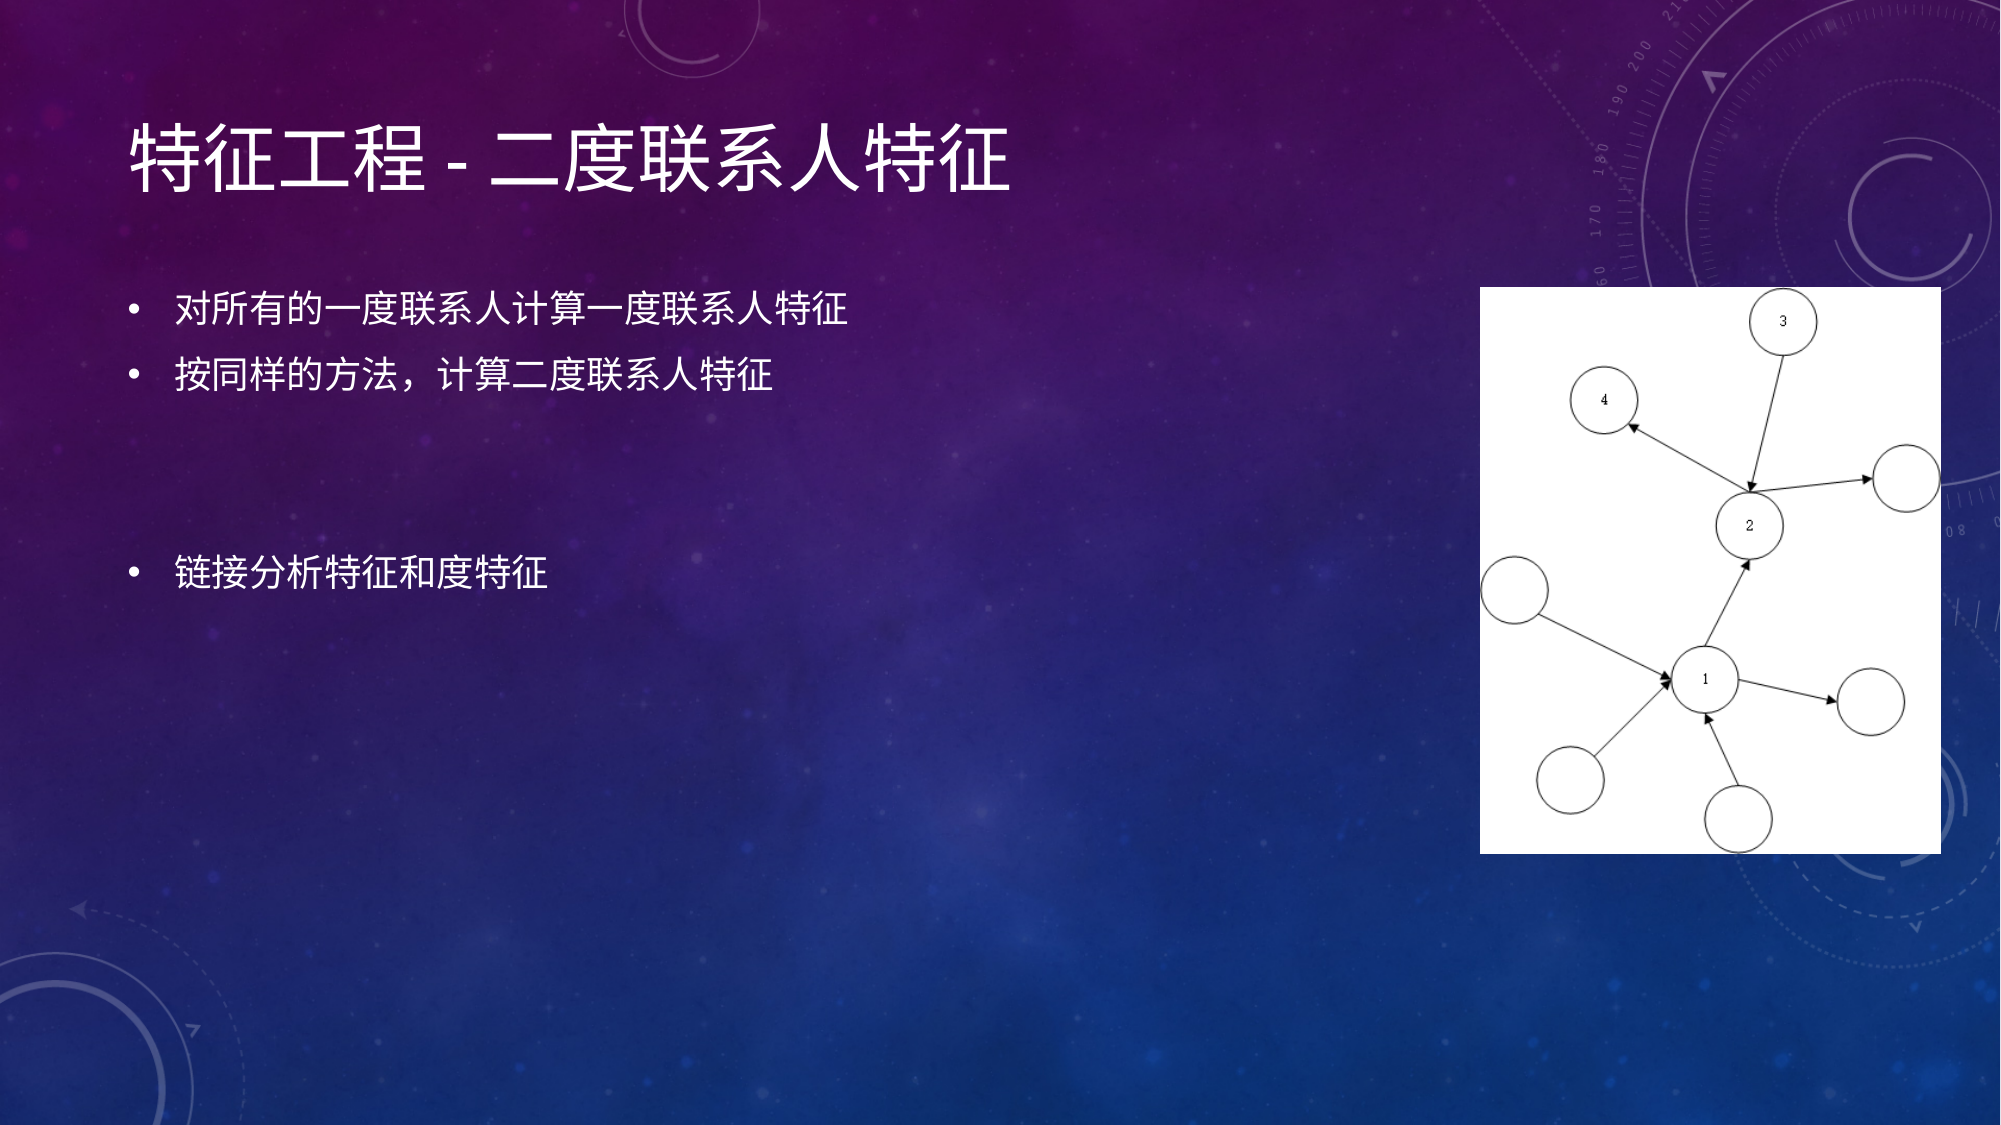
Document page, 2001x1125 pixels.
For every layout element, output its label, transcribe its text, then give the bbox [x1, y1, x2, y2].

title 特征工程-二度联系人特征 [112, 33, 1775, 278]
picture [0, 0, 2001, 1125]
